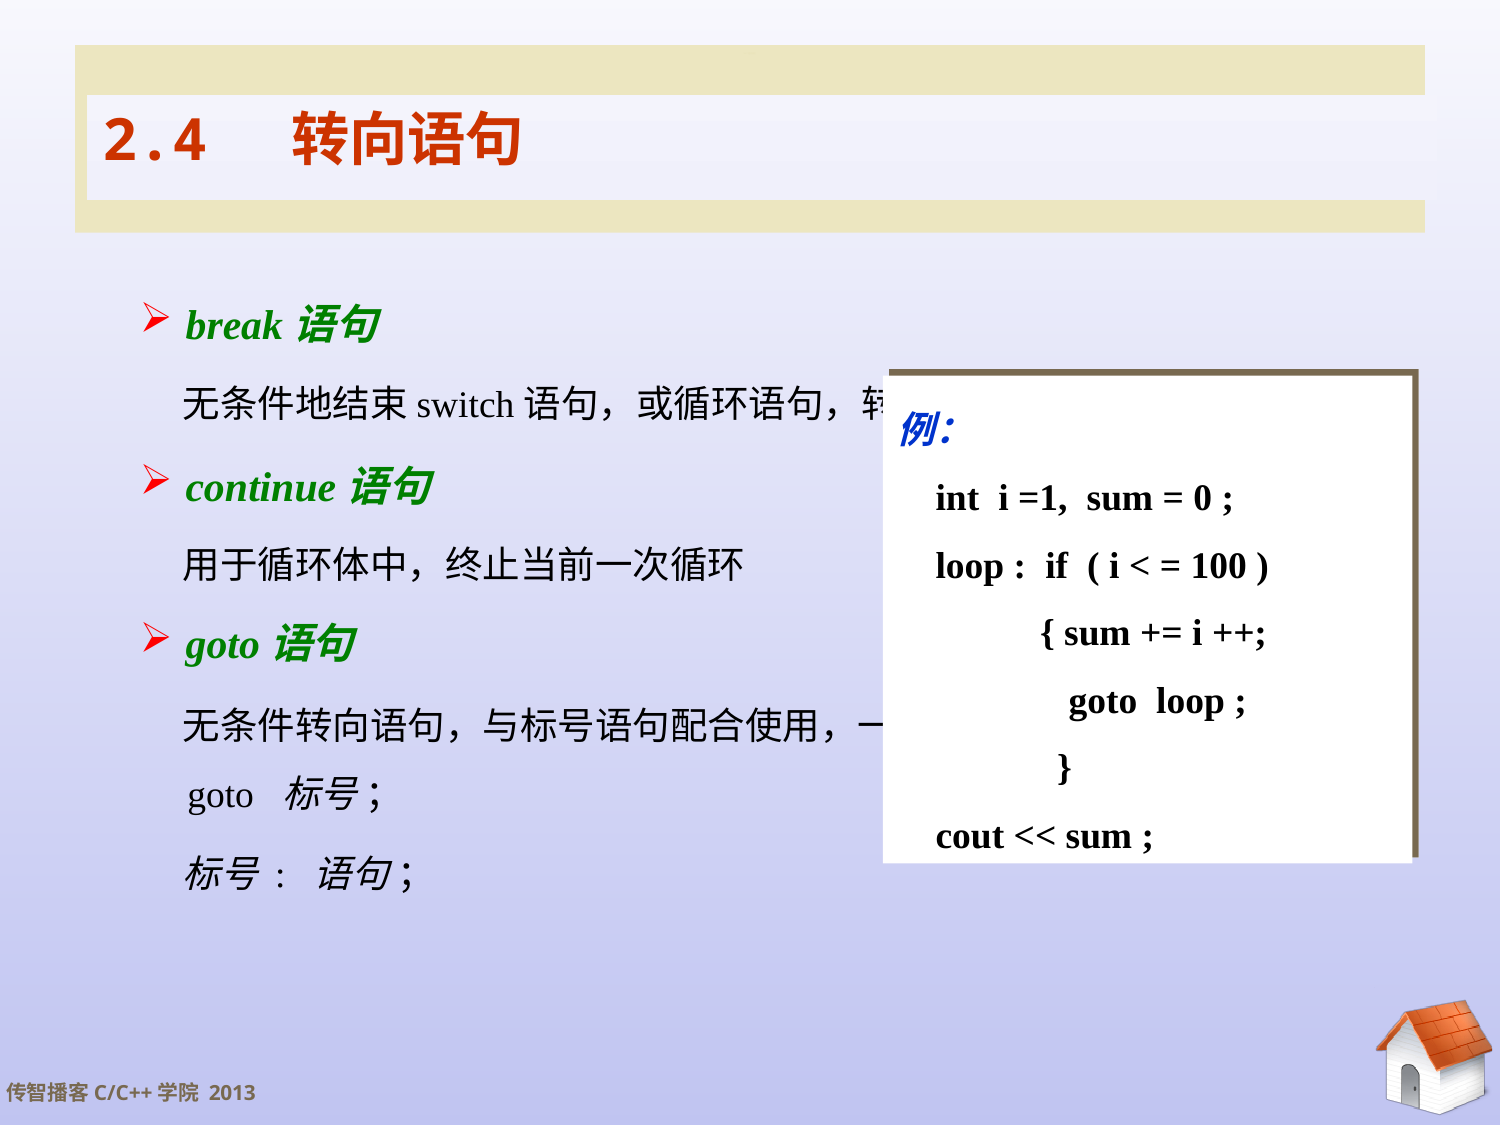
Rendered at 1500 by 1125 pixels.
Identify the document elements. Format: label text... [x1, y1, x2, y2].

title 2.4 转向语句 [75, 45, 1425, 233]
text_box break语句 无条件地结束switch语句，或循环语句，转向执行语句块的后续语句 continue语句 用于循环体中，终止当前一次循环 [125, 255, 1375, 594]
picture [1374, 987, 1493, 1125]
text_box goto语句 无条件转向语句，与标号语句配合使用，一般形式为： goto 标号 ； 标号 : 语句 ； [125, 599, 1350, 903]
text_box 例： int i =1, sum = 0 ; loop : if ( i < = 100 ) { sum += i ++; goto loop ; } cout << sum ; [882, 375, 1413, 864]
text_box 2.4 转向语句 [87, 95, 1438, 200]
